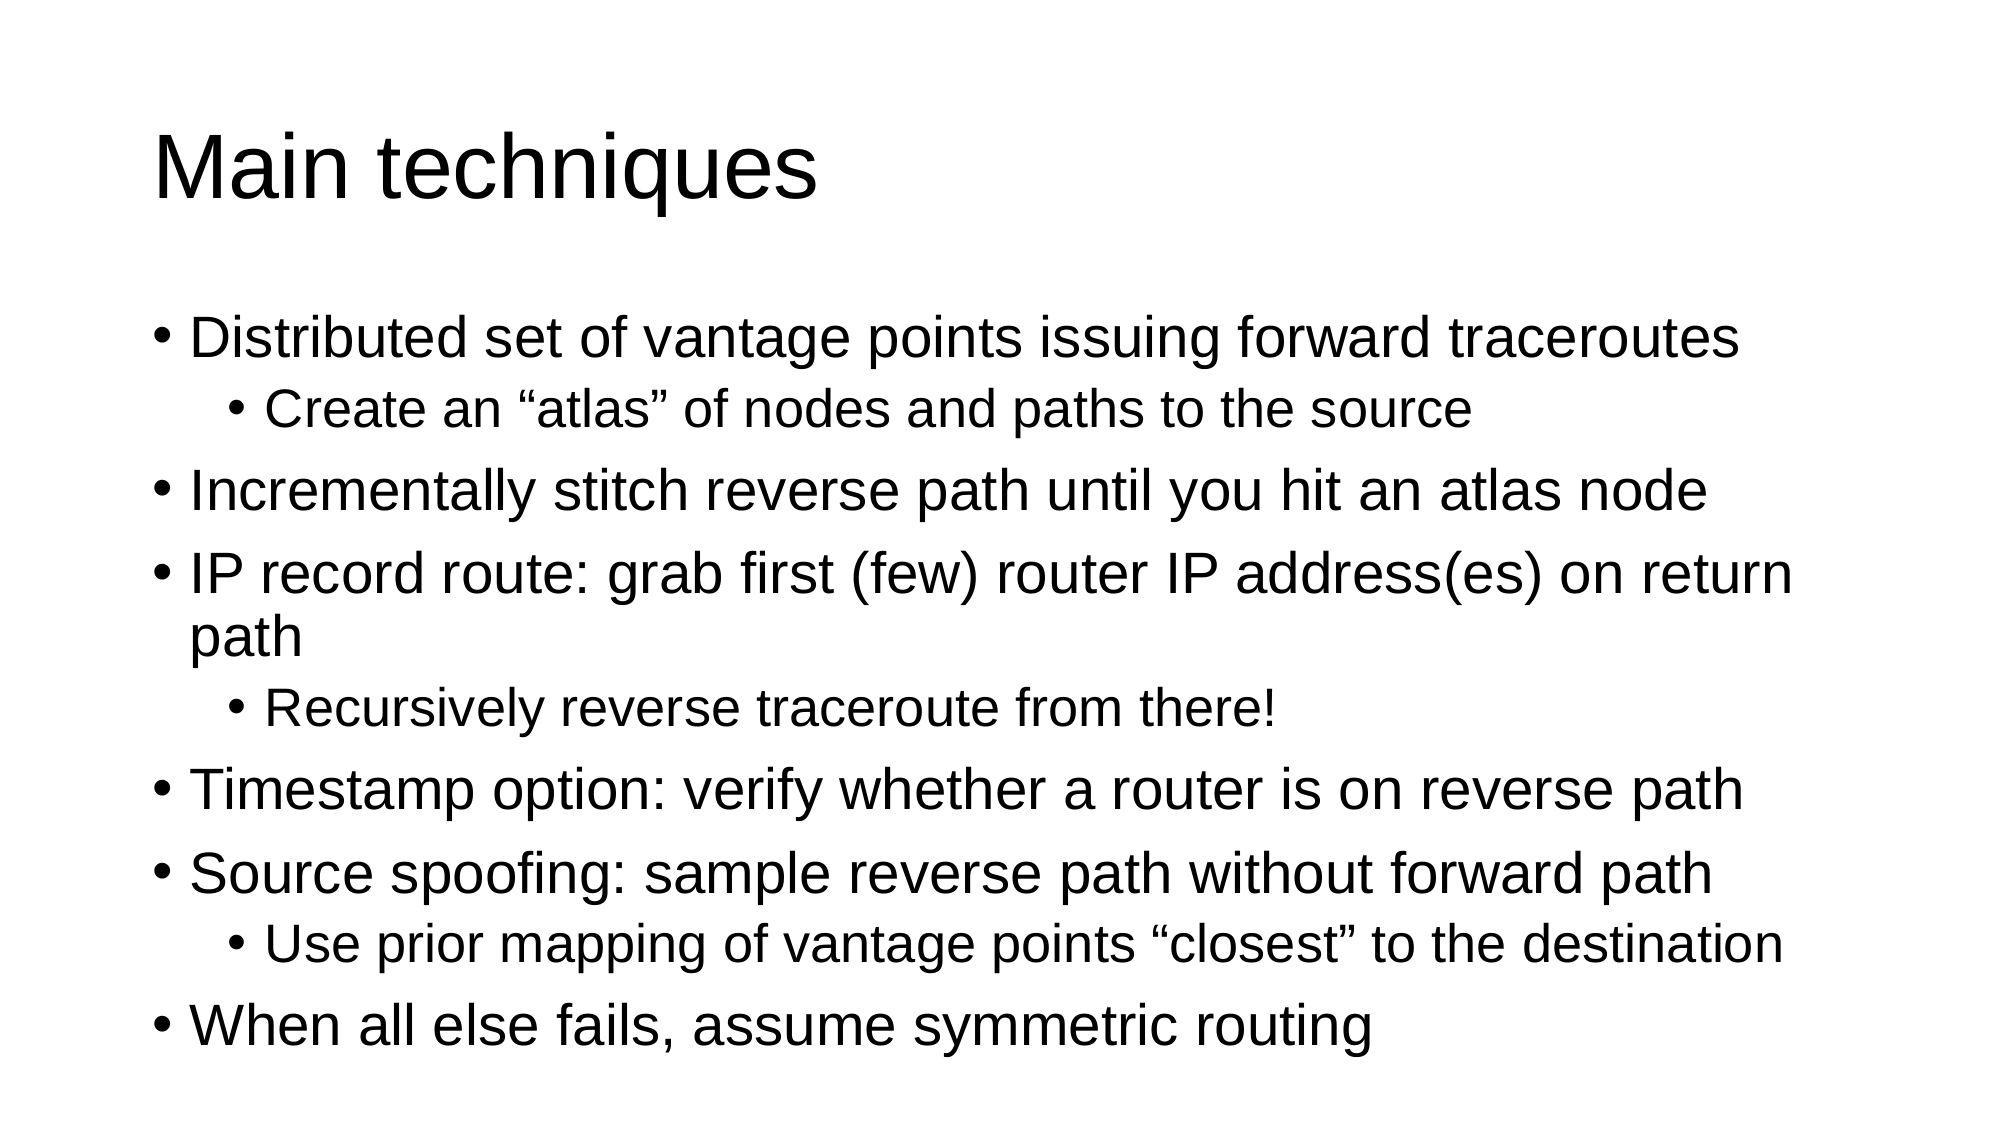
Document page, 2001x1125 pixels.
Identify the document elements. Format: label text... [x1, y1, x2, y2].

list Distributed set of vantage points issuing forward traceroutes Create an “atlas” of nodes and paths to the source Incrementally stitch reverse path until you hit an atlas node IP record route: grab first (few) router IP address(es) on return path Recursively reverse traceroute from there! Timestamp option: verify whether a router is on reverse path Source spoofing: sample reverse path without forward path Use prior mapping of vantage points “closest” to the destination When all else fails, assume symmetric routing [137, 299, 1863, 1111]
title Main techniques [137, 59, 1863, 278]
